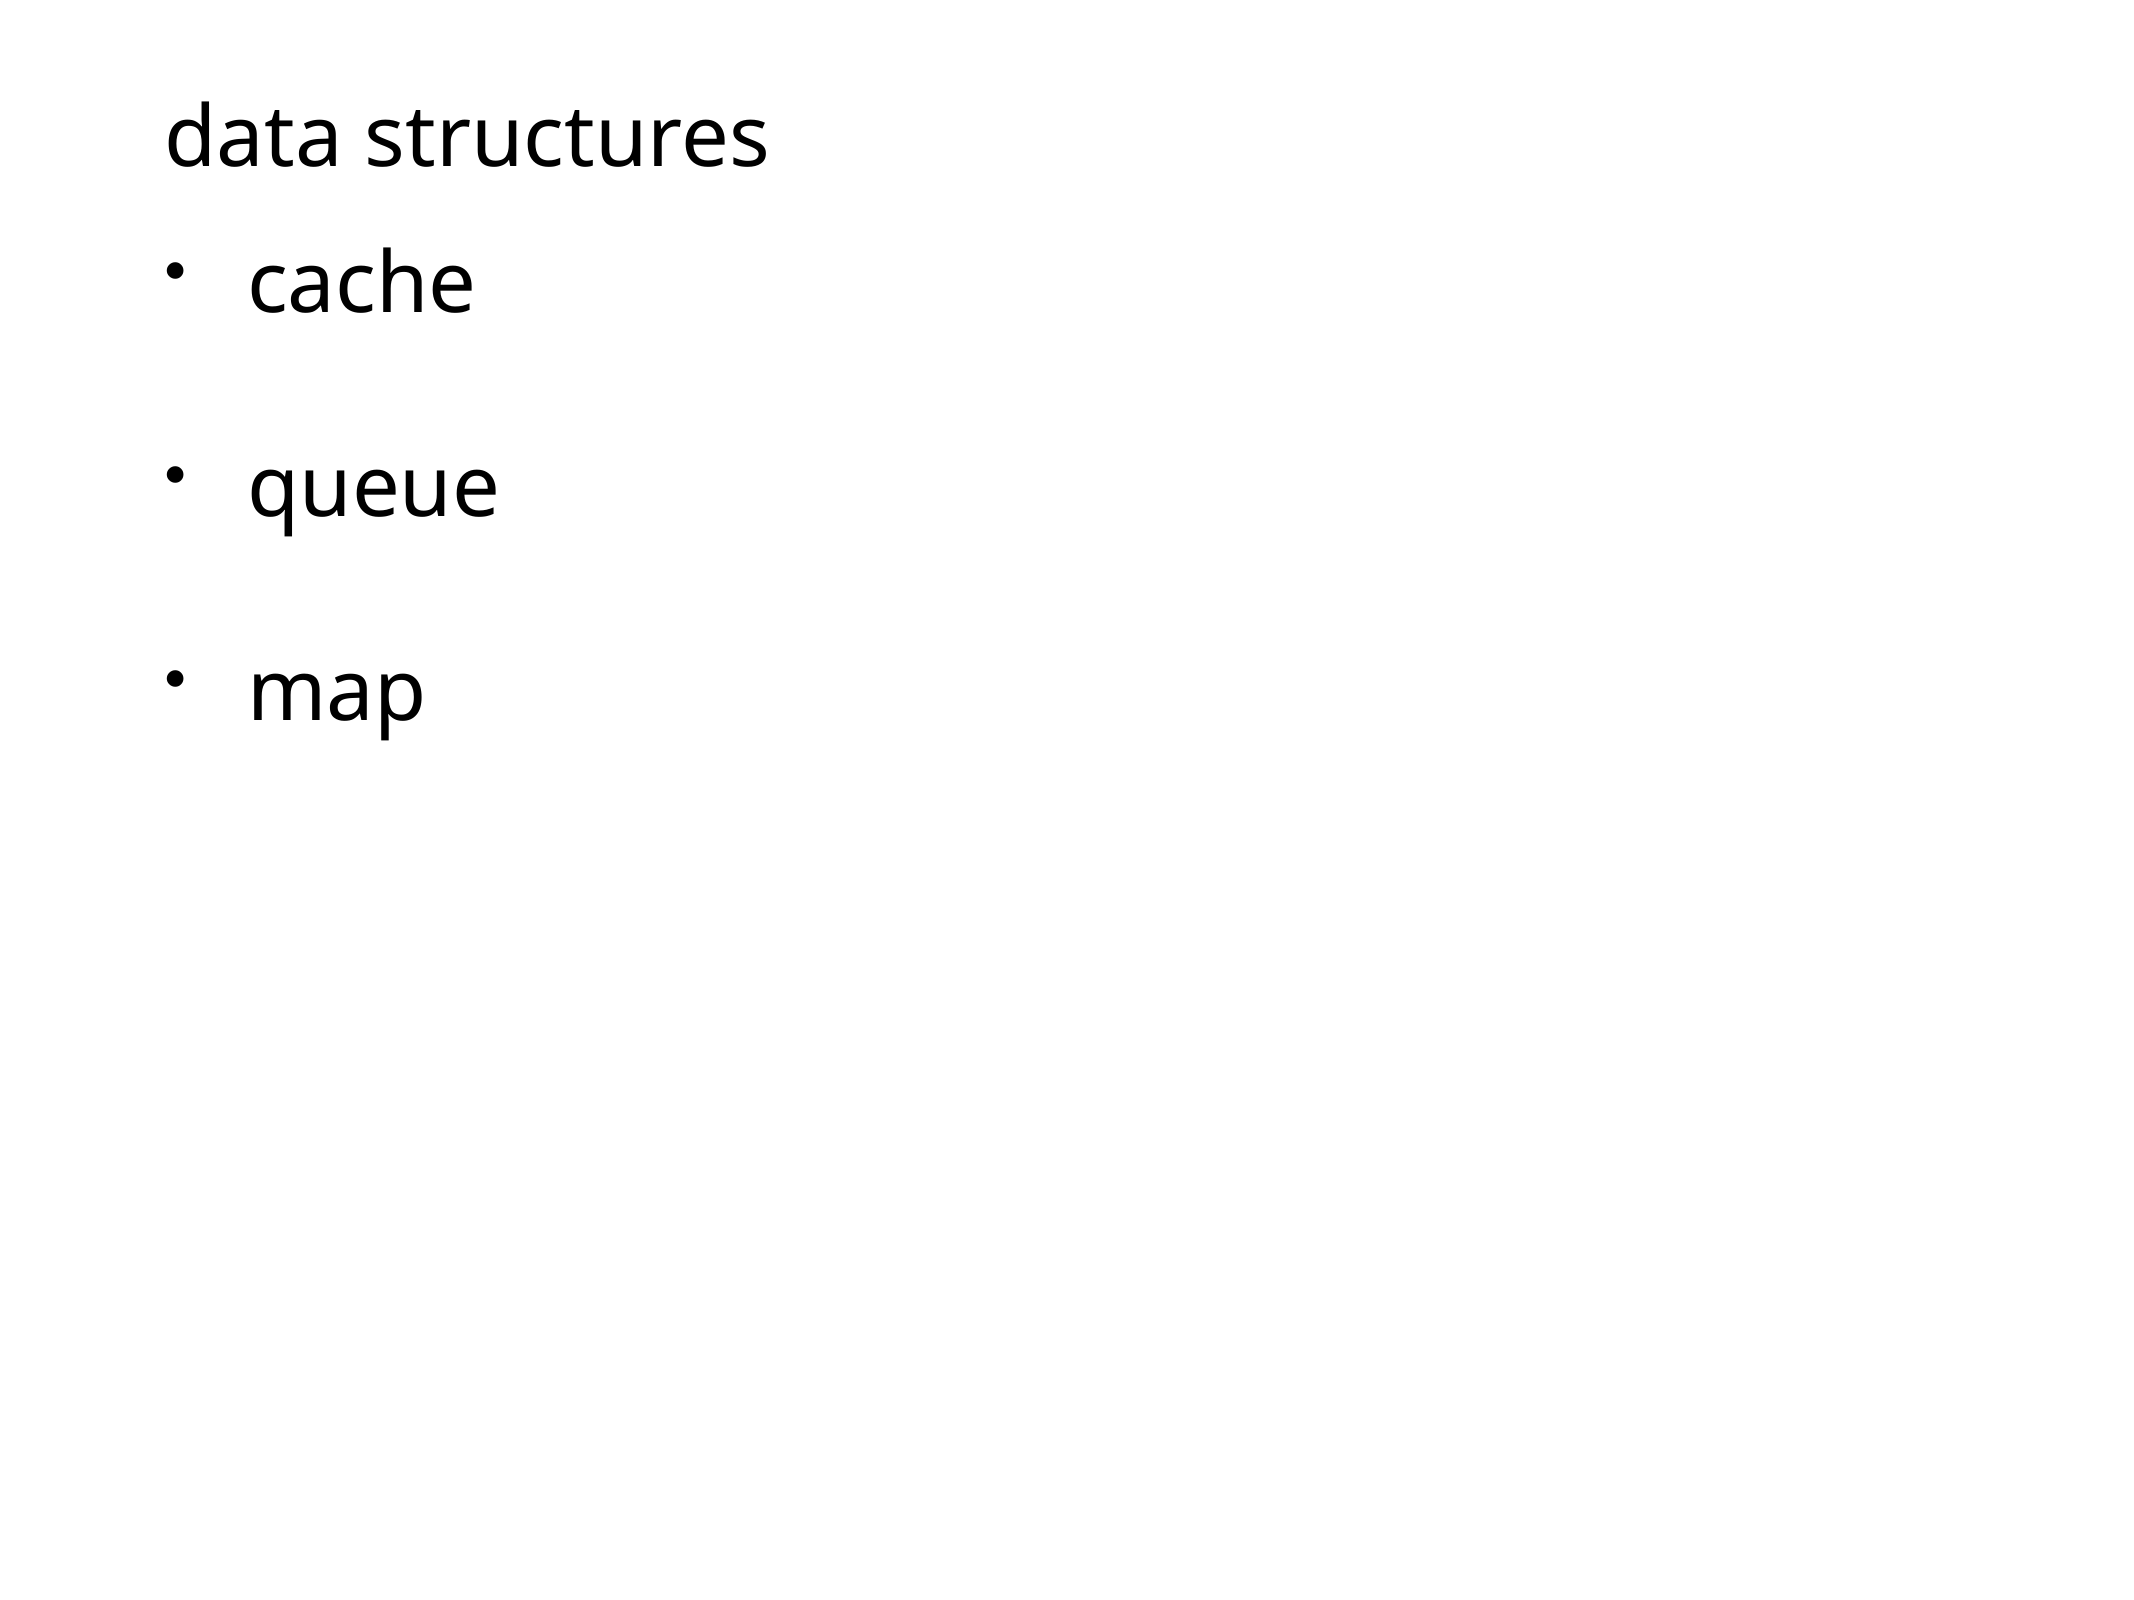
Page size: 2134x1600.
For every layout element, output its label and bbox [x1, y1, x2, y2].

text_box [156, 217, 1978, 748]
title [155, 72, 1978, 193]
